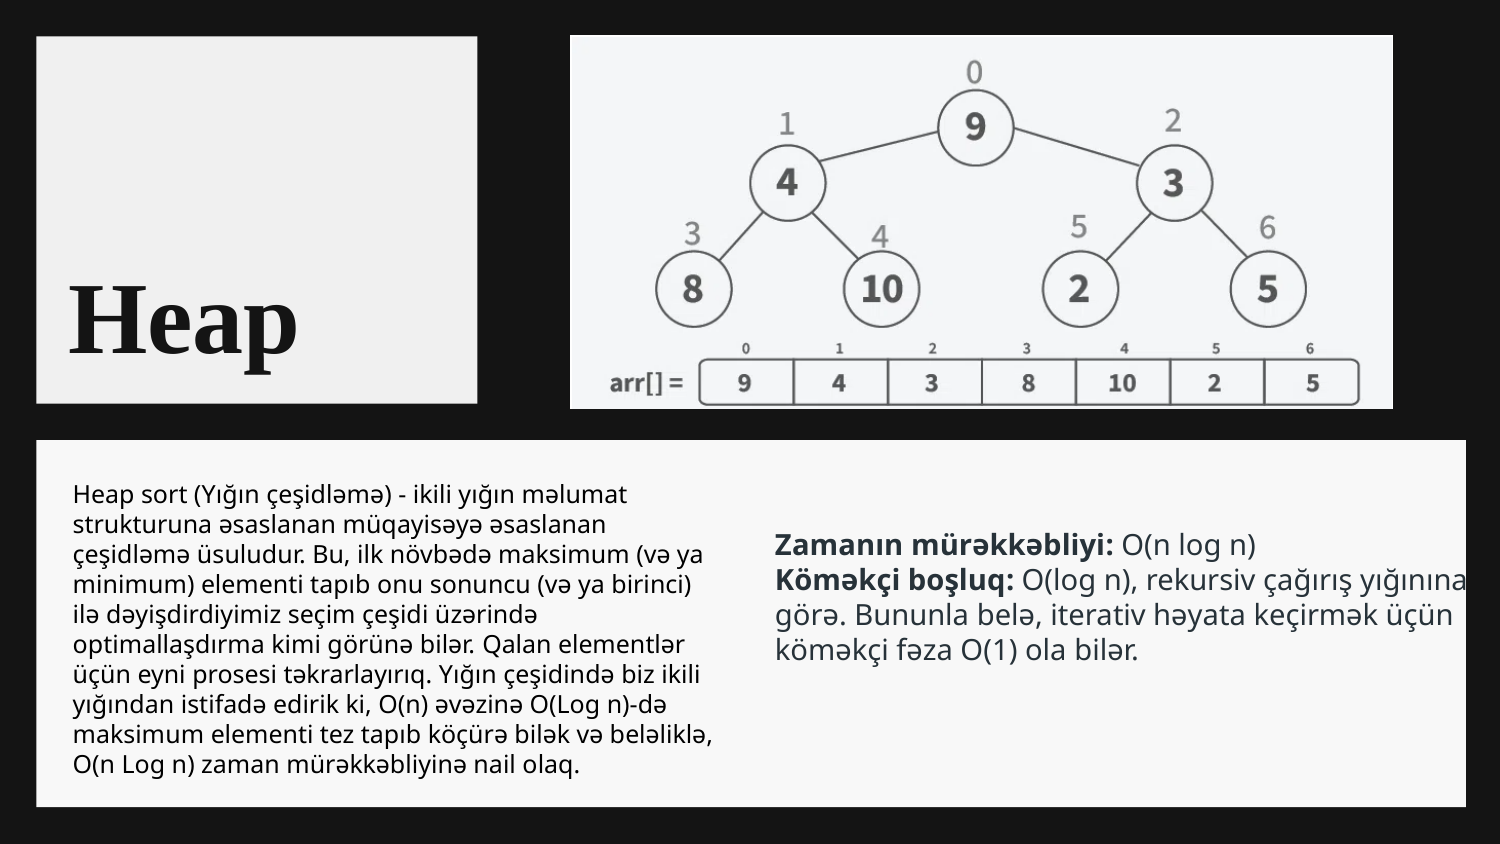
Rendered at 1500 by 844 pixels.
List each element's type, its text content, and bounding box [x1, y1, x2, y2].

text_box [477, 11, 1319, 434]
picture [570, 35, 1393, 409]
text_box Zamanın mürəkkəbliyi: O(n log n) Köməkçi boşluq: O(log n), rekursiv çağırış yığınına görə. Bununla belə, iterativ həyata keçirmək üçün köməkçi fəza O(1) ola bilər. [760, 518, 1500, 709]
text_box Heap sort (Yığın çeşidləmə) - ikili yığın məlumat strukturuna əsaslanan müqayisəyə əsaslanan çeşidləmə üsuludur. Bu, ilk növbədə maksimum (və ya minimum) elementi tapıb onu sonuncu (və ya birinci) ilə dəyişdirdiyimiz seçim çeşidi üzərində optimallaşdırma kimi görünə bilər. Qalan elementlər üçün eyni prosesi təkrarlayırıq. Yığın çeşidində biz ikili yığından istifadə edirik ki, O(n) əvəzinə O(Log n)-də maksimum elementi tez tapıb köçürə bilək və beləliklə, O(n Log n) zaman mürəkkəbliyinə nail olaq. [57, 471, 740, 786]
title Heap [68, 249, 344, 373]
